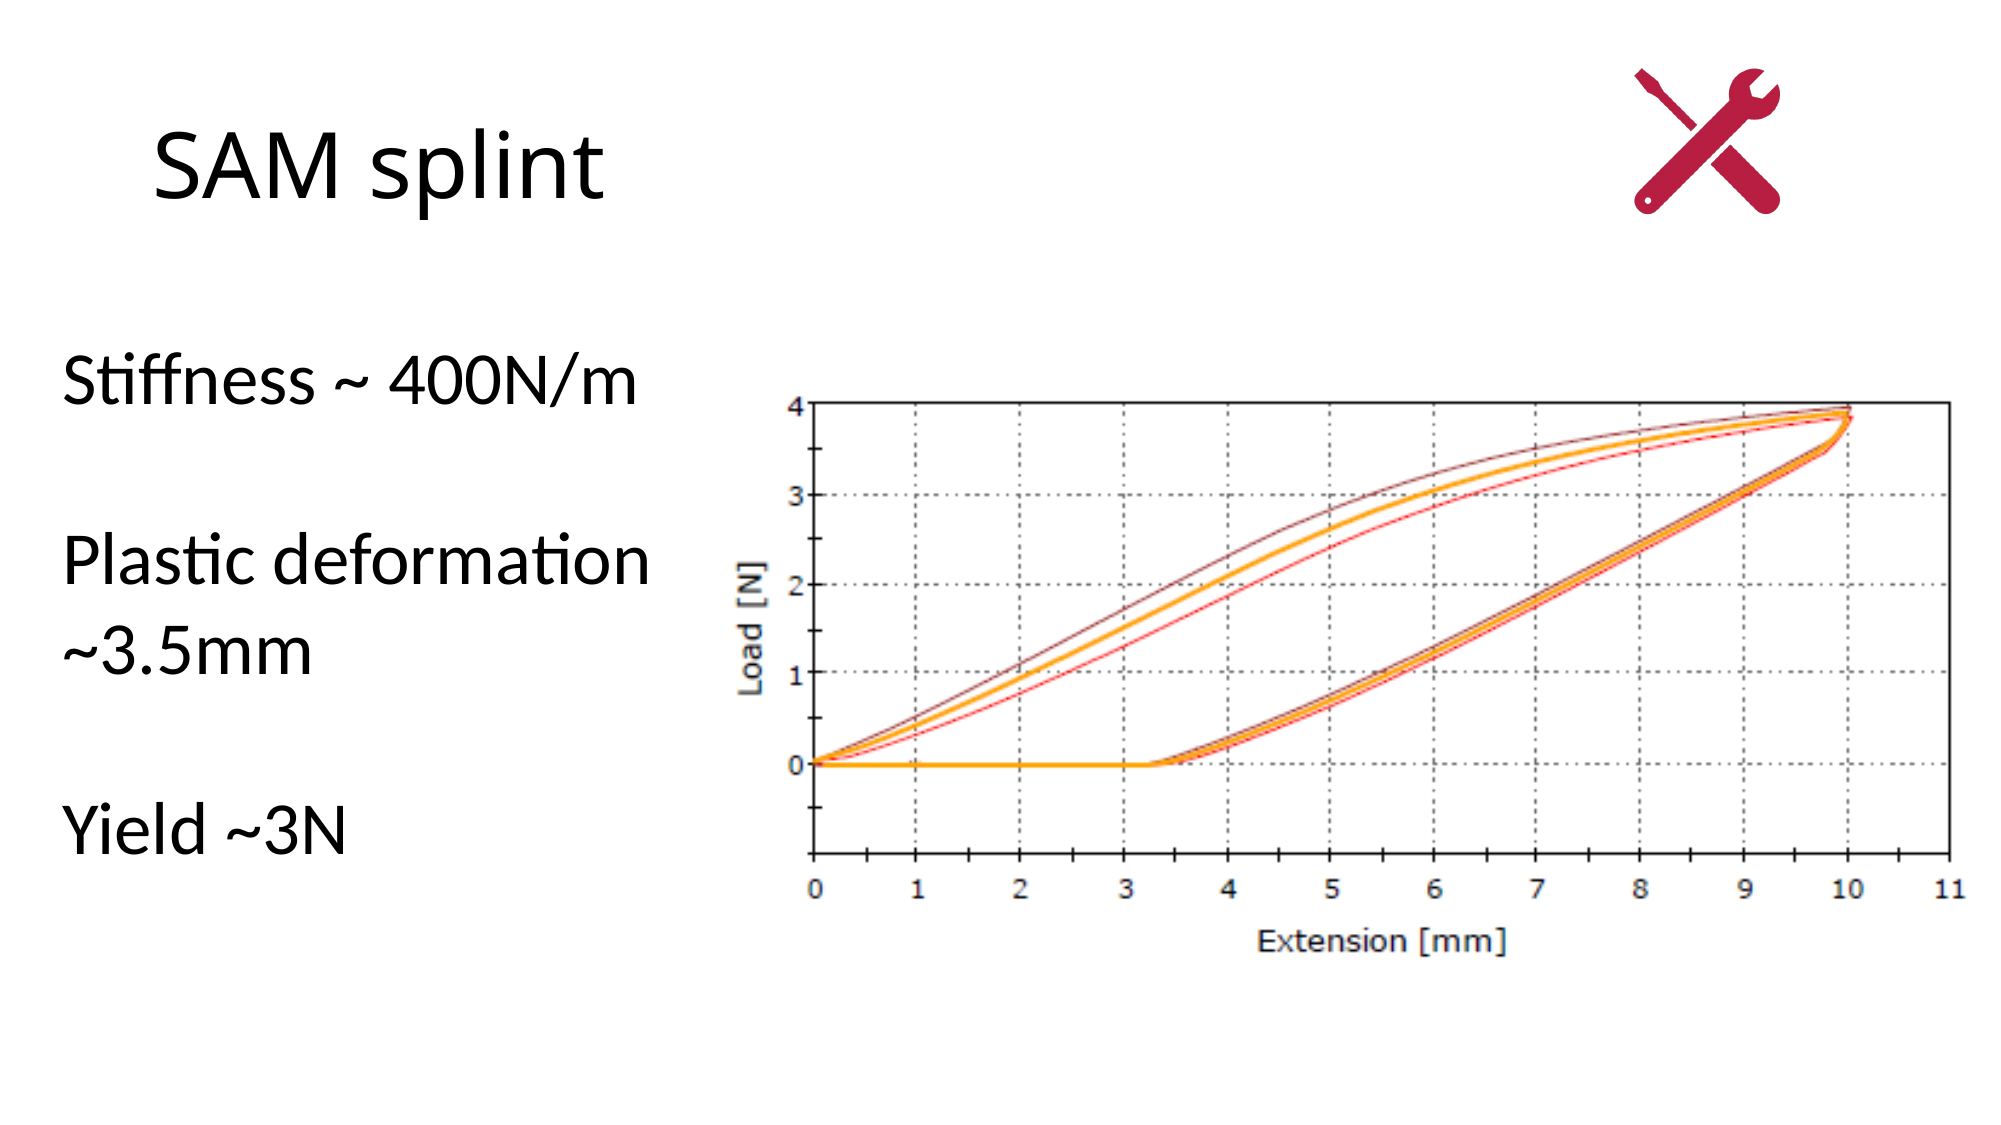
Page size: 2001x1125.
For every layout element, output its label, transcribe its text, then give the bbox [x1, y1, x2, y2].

title SAM splint [137, 59, 1863, 278]
picture [1621, 55, 1793, 227]
text_box Stiffness ~ 400N/m Plastic deformation ~3.5mm Yield ~3N [47, 321, 769, 1017]
picture [697, 361, 2000, 984]
